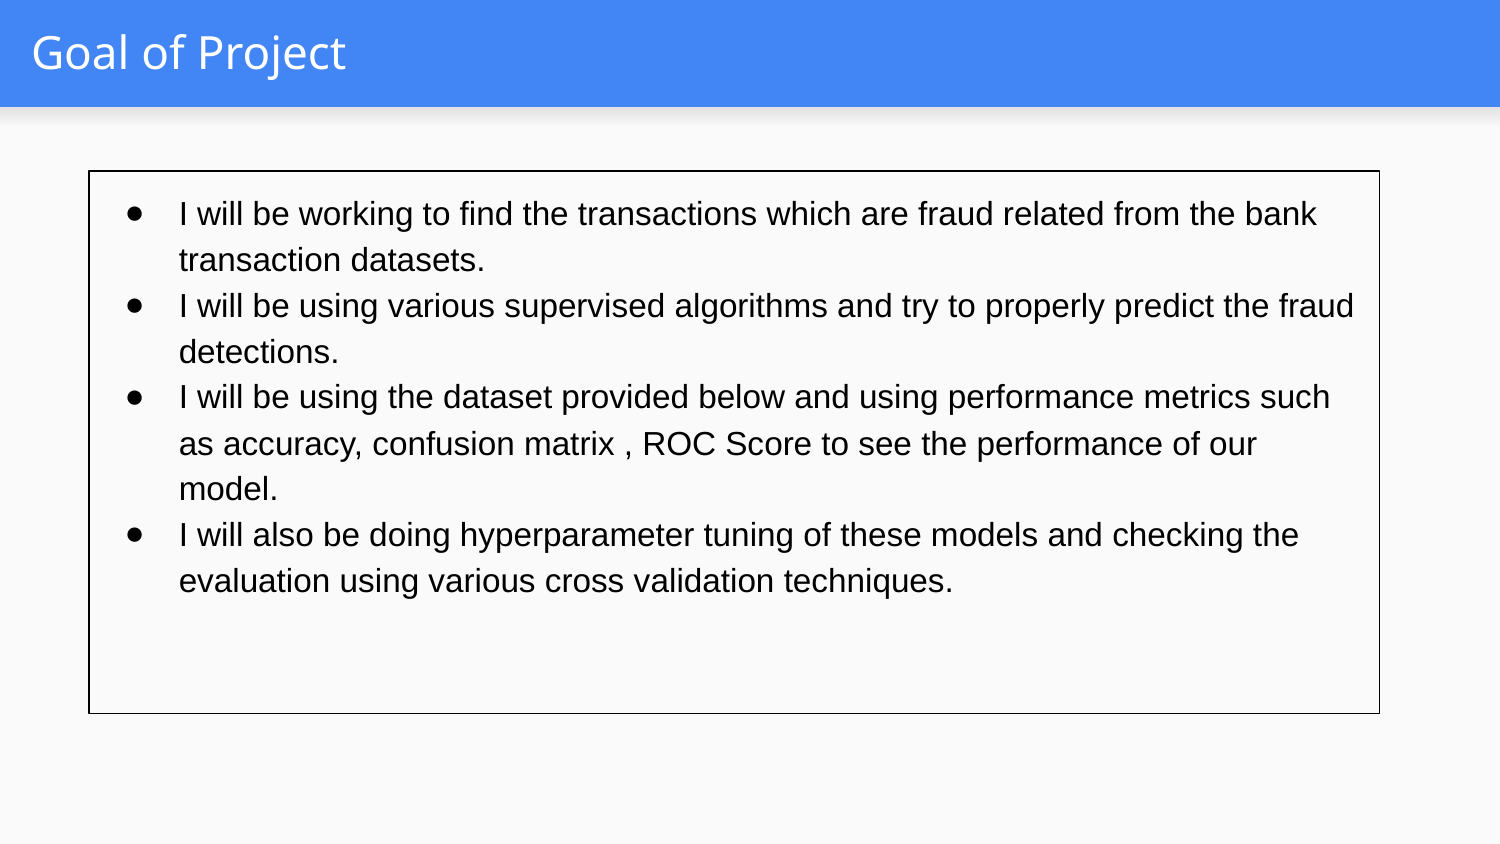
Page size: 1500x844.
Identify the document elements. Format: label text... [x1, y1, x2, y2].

title Goal of Project [16, 2, 1464, 102]
text_box I will be working to find the transactions which are fraud related from the bank transaction datasets. I will be using various supervised algorithms and try to properly predict the fraud detections. I will be using the dataset provided below and using performance metrics such as accuracy, confusion matrix , ROC Score to see the performance of our model. I will also be doing hyperparameter tuning of these models and checking the evaluation using various cross validation techniques. [88, 171, 1380, 714]
